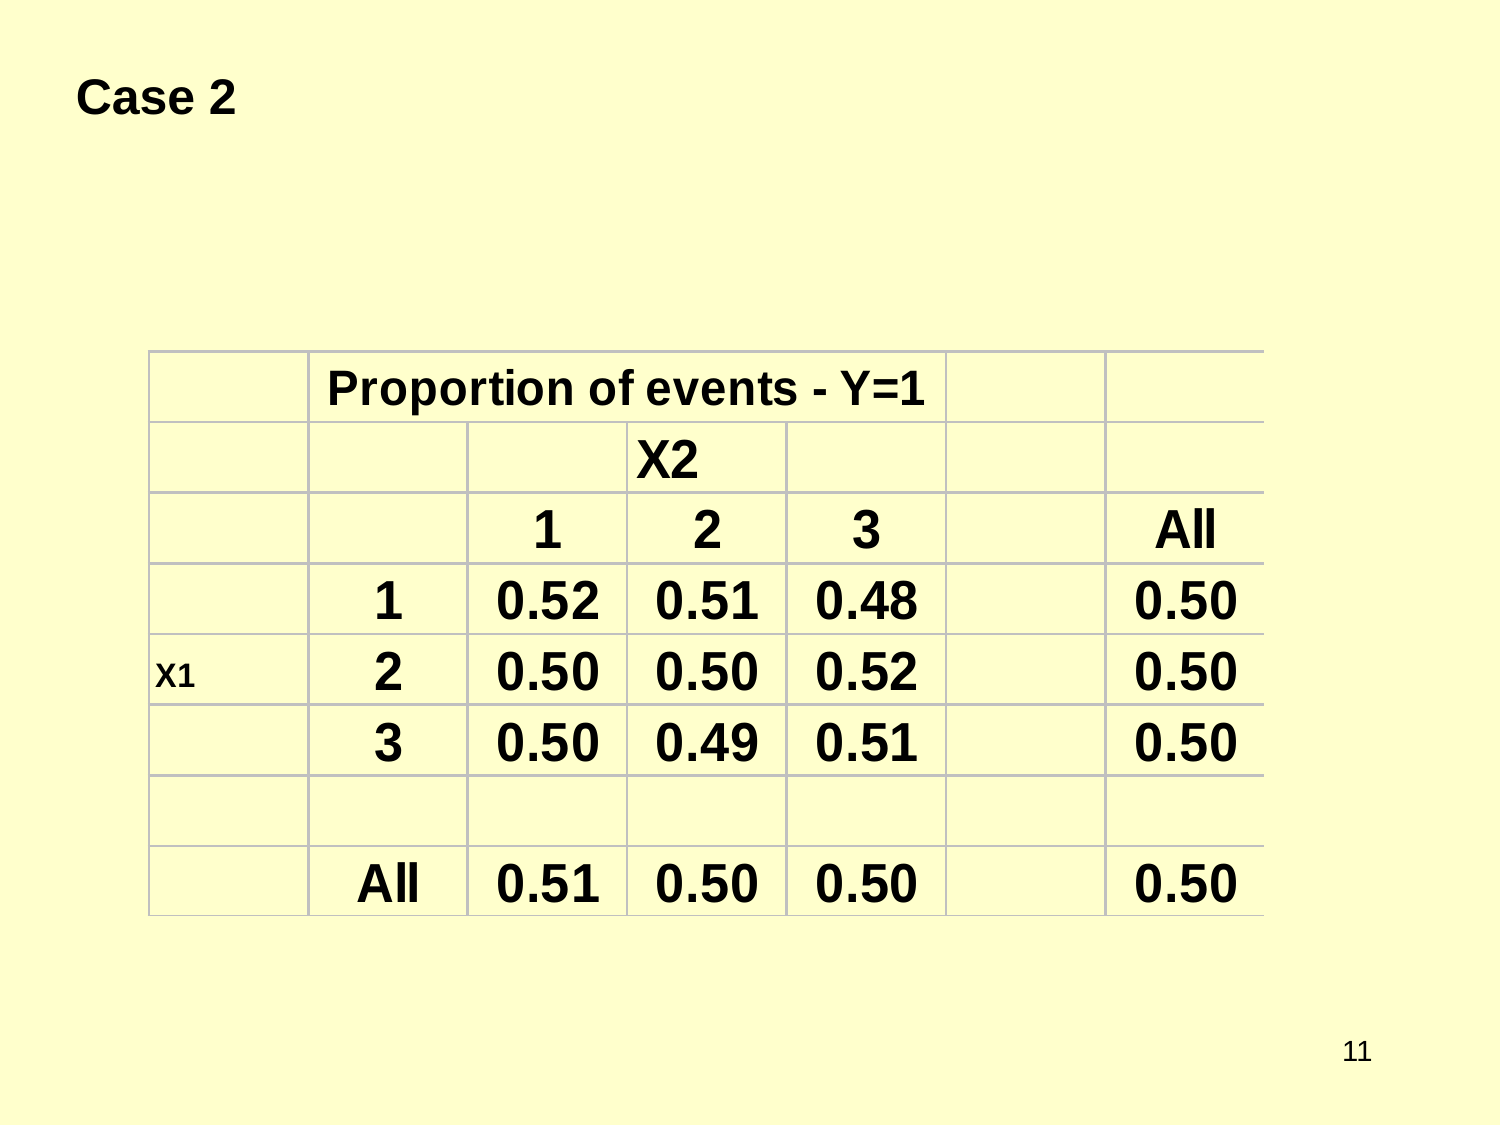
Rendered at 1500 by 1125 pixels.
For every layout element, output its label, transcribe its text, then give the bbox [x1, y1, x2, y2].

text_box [147, 349, 1267, 919]
slide_number 11 [1074, 1024, 1388, 1101]
text_box Case 2 [61, 56, 252, 132]
